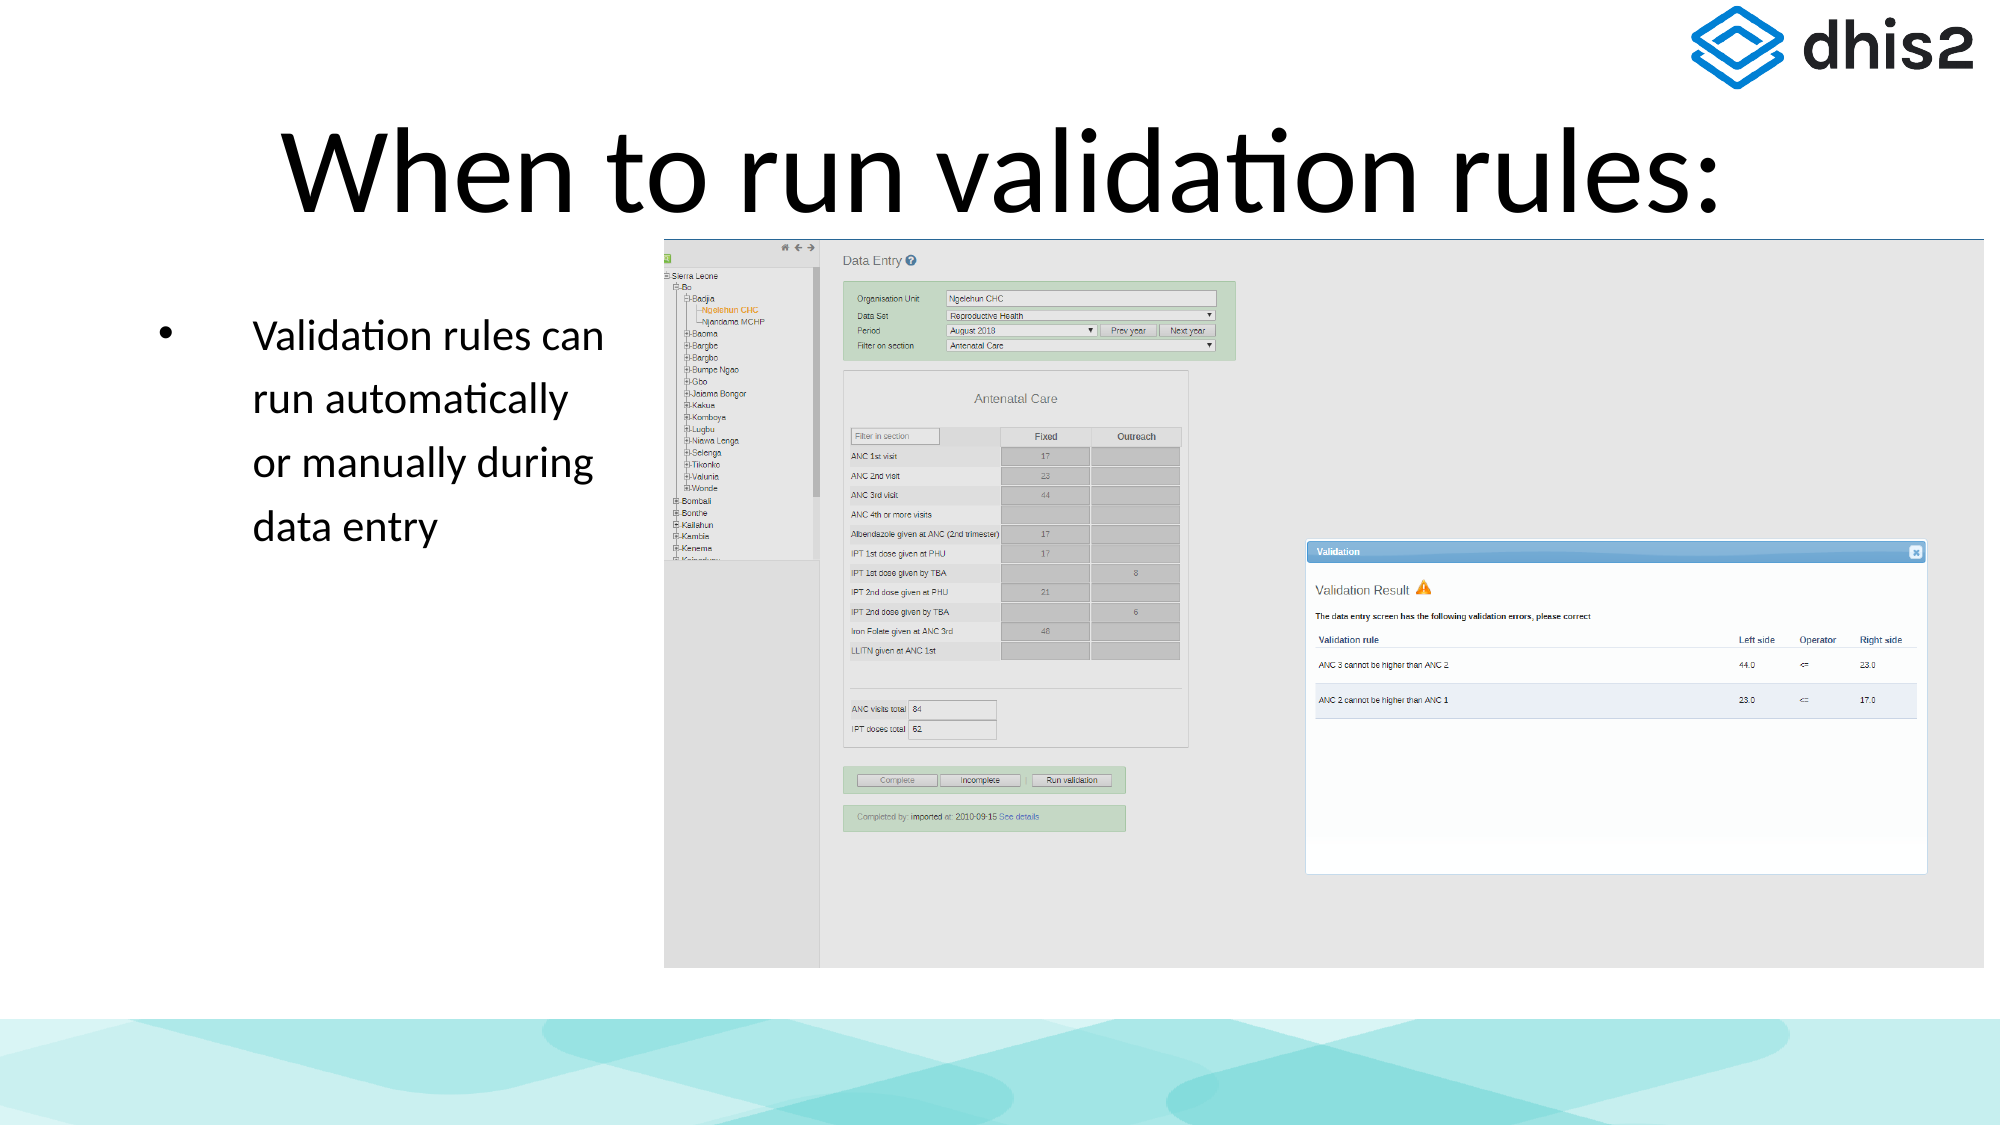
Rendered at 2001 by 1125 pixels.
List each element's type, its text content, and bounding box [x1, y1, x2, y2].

picture [0, 1019, 2000, 1125]
picture [1690, 4, 1974, 91]
picture [664, 239, 1984, 968]
list Validation rules can run automatically or manually during data entry [137, 279, 625, 920]
title When to run validation rules: [137, 69, 1871, 258]
